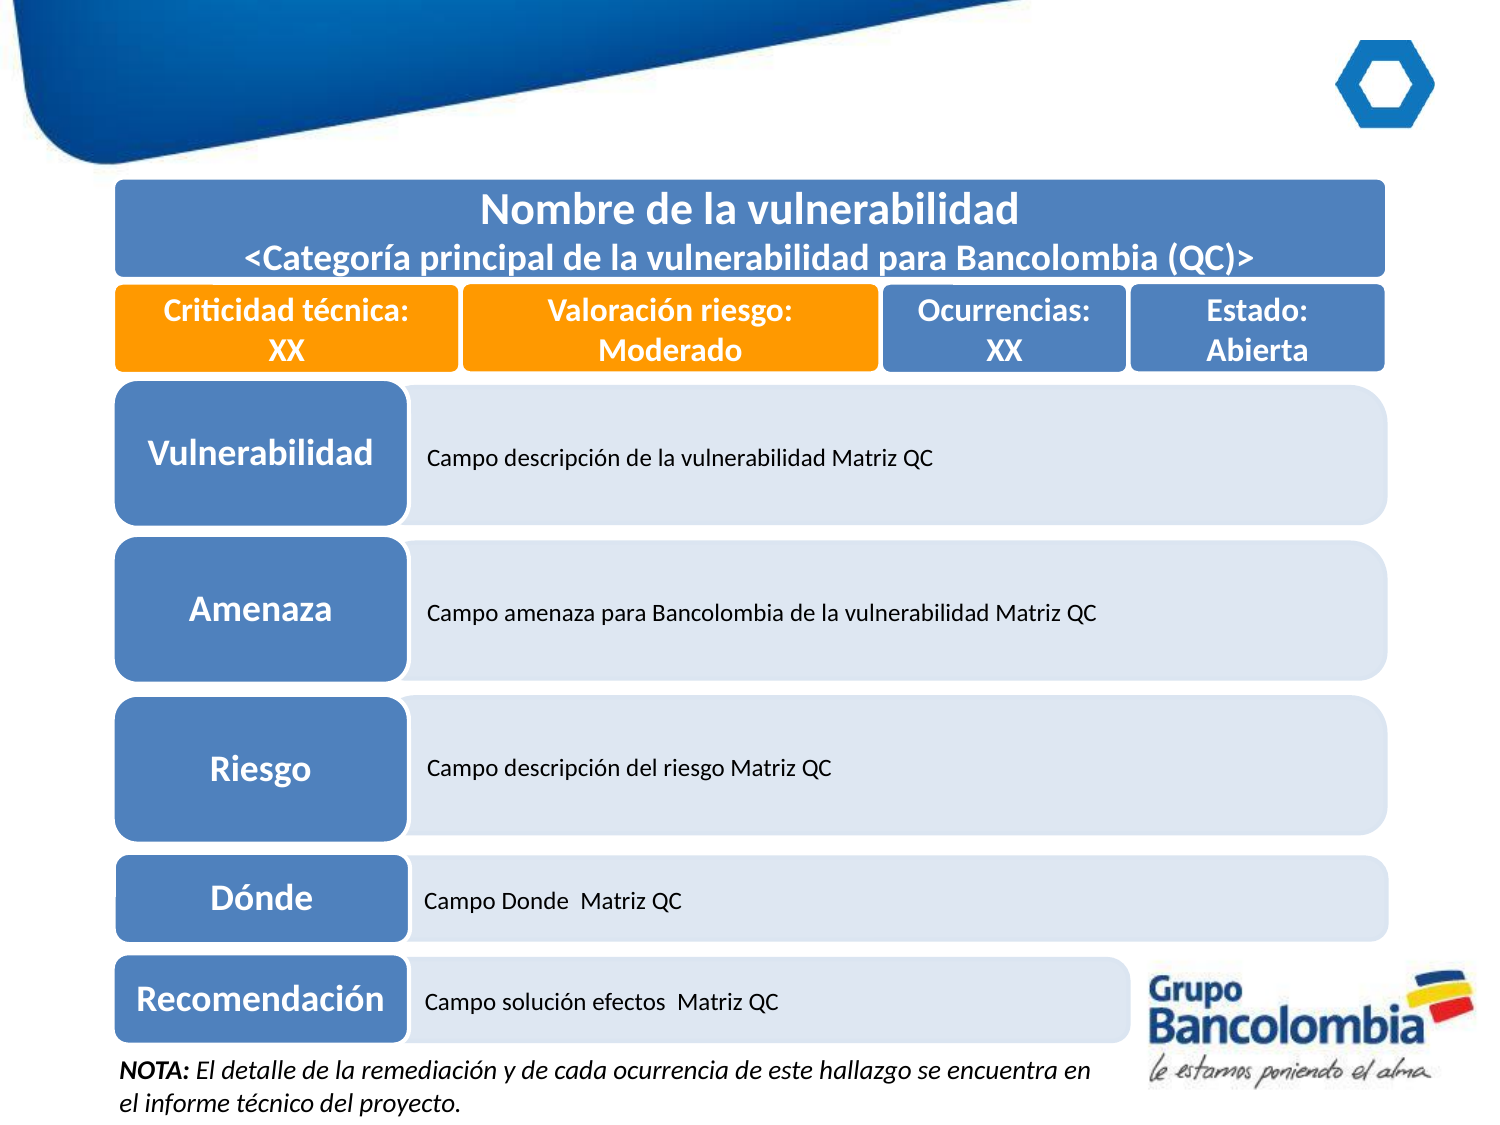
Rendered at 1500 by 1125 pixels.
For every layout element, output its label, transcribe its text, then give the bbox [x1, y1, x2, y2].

text_box Campo Donde Matriz QC [407, 857, 1387, 940]
text_box Recomendación [112, 953, 409, 1045]
text_box Nombre de la vulnerabilidad <Categoría principal de la vulnerabilidad para Bancolombia (QC)> [112, 177, 1388, 279]
picture [0, 0, 1500, 1125]
text_box Estado: Abierta [1128, 282, 1387, 374]
text_box Campo amenaza para Bancolombia de la vulnerabilidad Matriz QC [401, 542, 1386, 679]
text_box Valoración riesgo: Moderado [460, 282, 881, 374]
text_box Campo solución efectos Matriz QC [404, 958, 1129, 1042]
text_box Criticidad técnica: XX [112, 282, 461, 374]
text_box Ocurrencias: XX [881, 282, 1128, 374]
text_box Campo descripción de la vulnerabilidad Matriz QC [401, 386, 1386, 524]
text_box Riesgo [112, 694, 409, 844]
text_box Campo descripción del riesgo Matriz QC [401, 697, 1386, 834]
text_box Amenaza [112, 534, 409, 684]
text_box Vulnerabilidad [112, 378, 409, 528]
text_box Dónde [113, 852, 411, 945]
text_box NOTA: El detalle de la remediación y de cada ocurrencia de este hallazgo se encuentra en el informe técnico del proyecto. [105, 1045, 1129, 1125]
